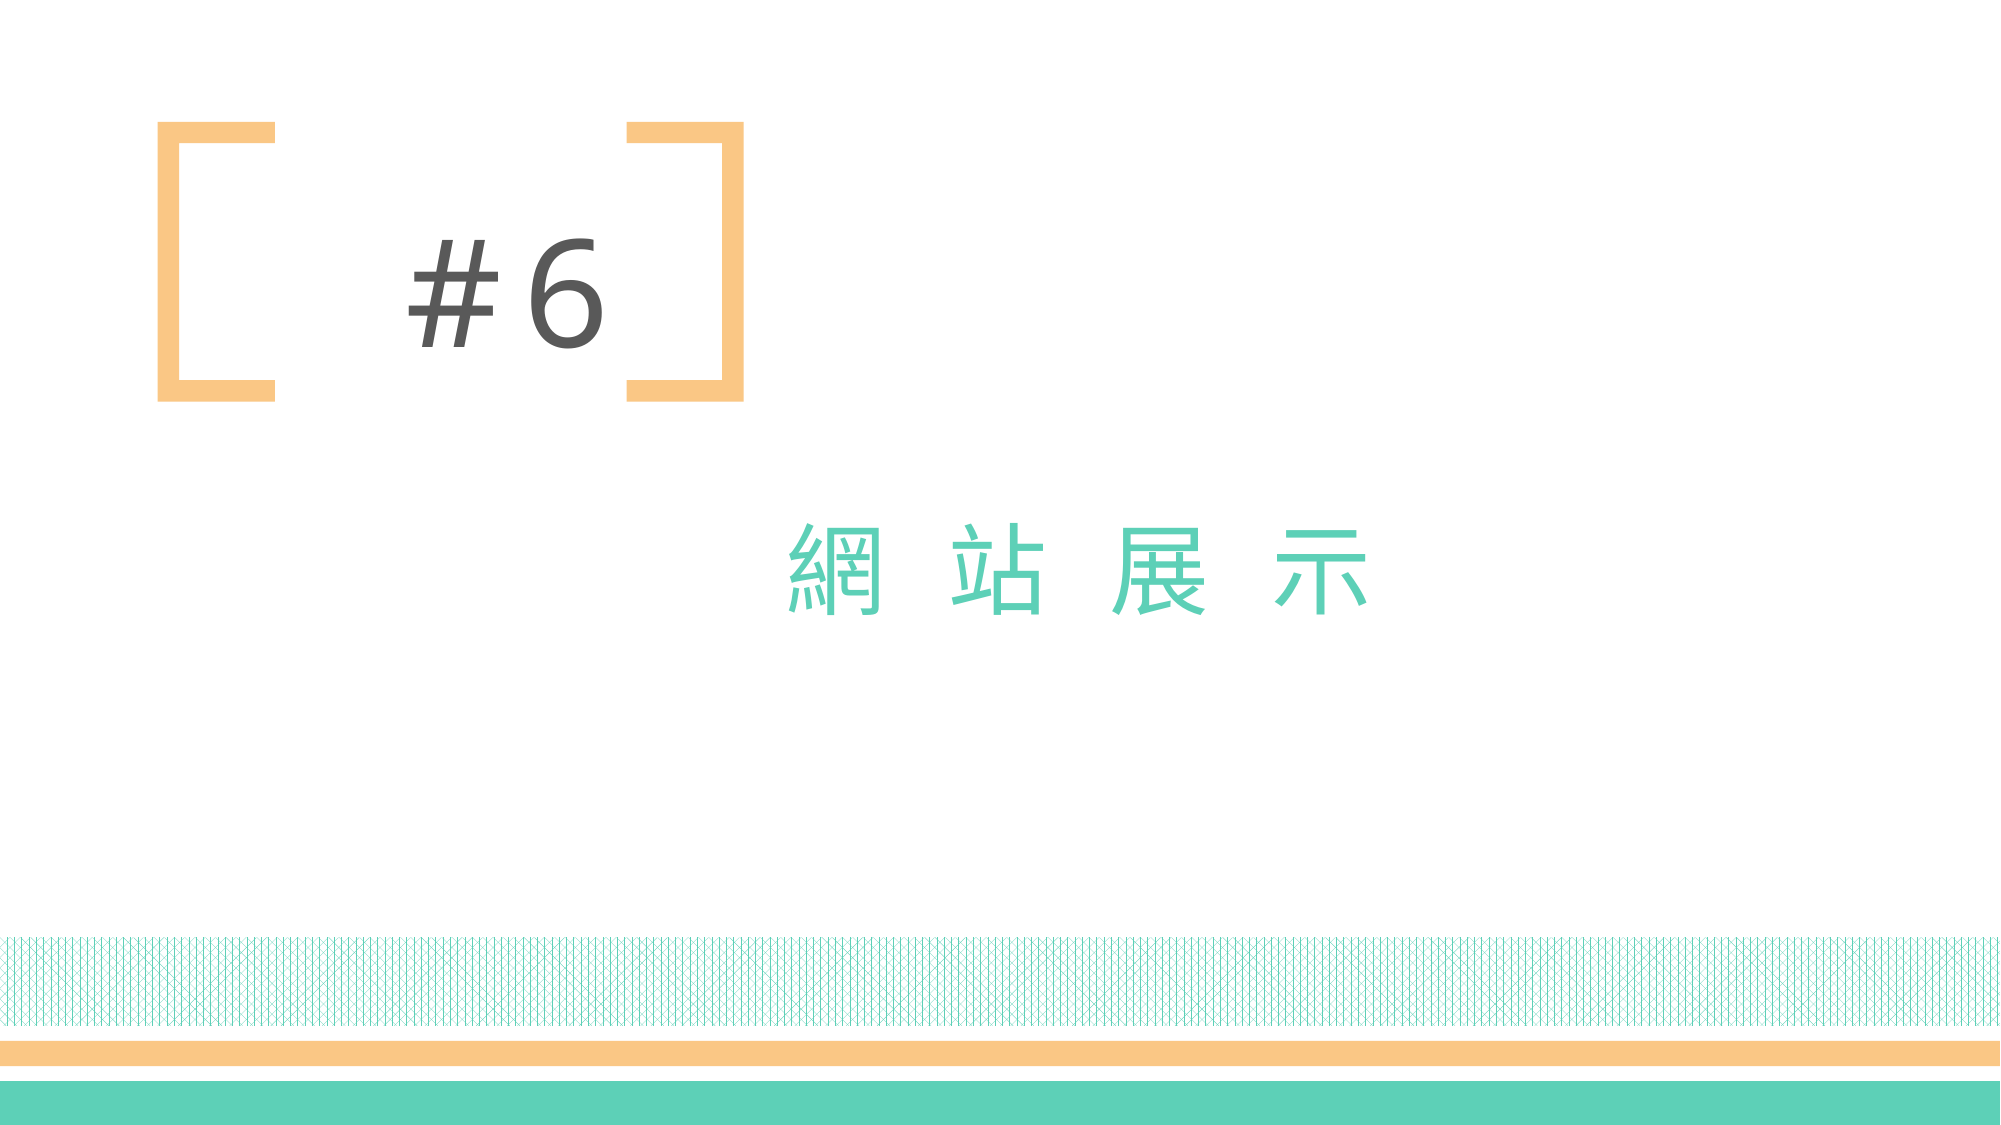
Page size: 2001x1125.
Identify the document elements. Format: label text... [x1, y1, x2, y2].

text_box [0, 936, 2000, 1027]
text_box [157, 121, 274, 403]
text_box [274, 46, 628, 569]
text_box [0, 1080, 2000, 1125]
text_box [628, 385, 745, 403]
text_box #6 [390, 189, 922, 385]
text_box 網站展示 [770, 500, 1599, 635]
text_box [628, 121, 745, 189]
text_box [0, 1040, 2000, 1067]
